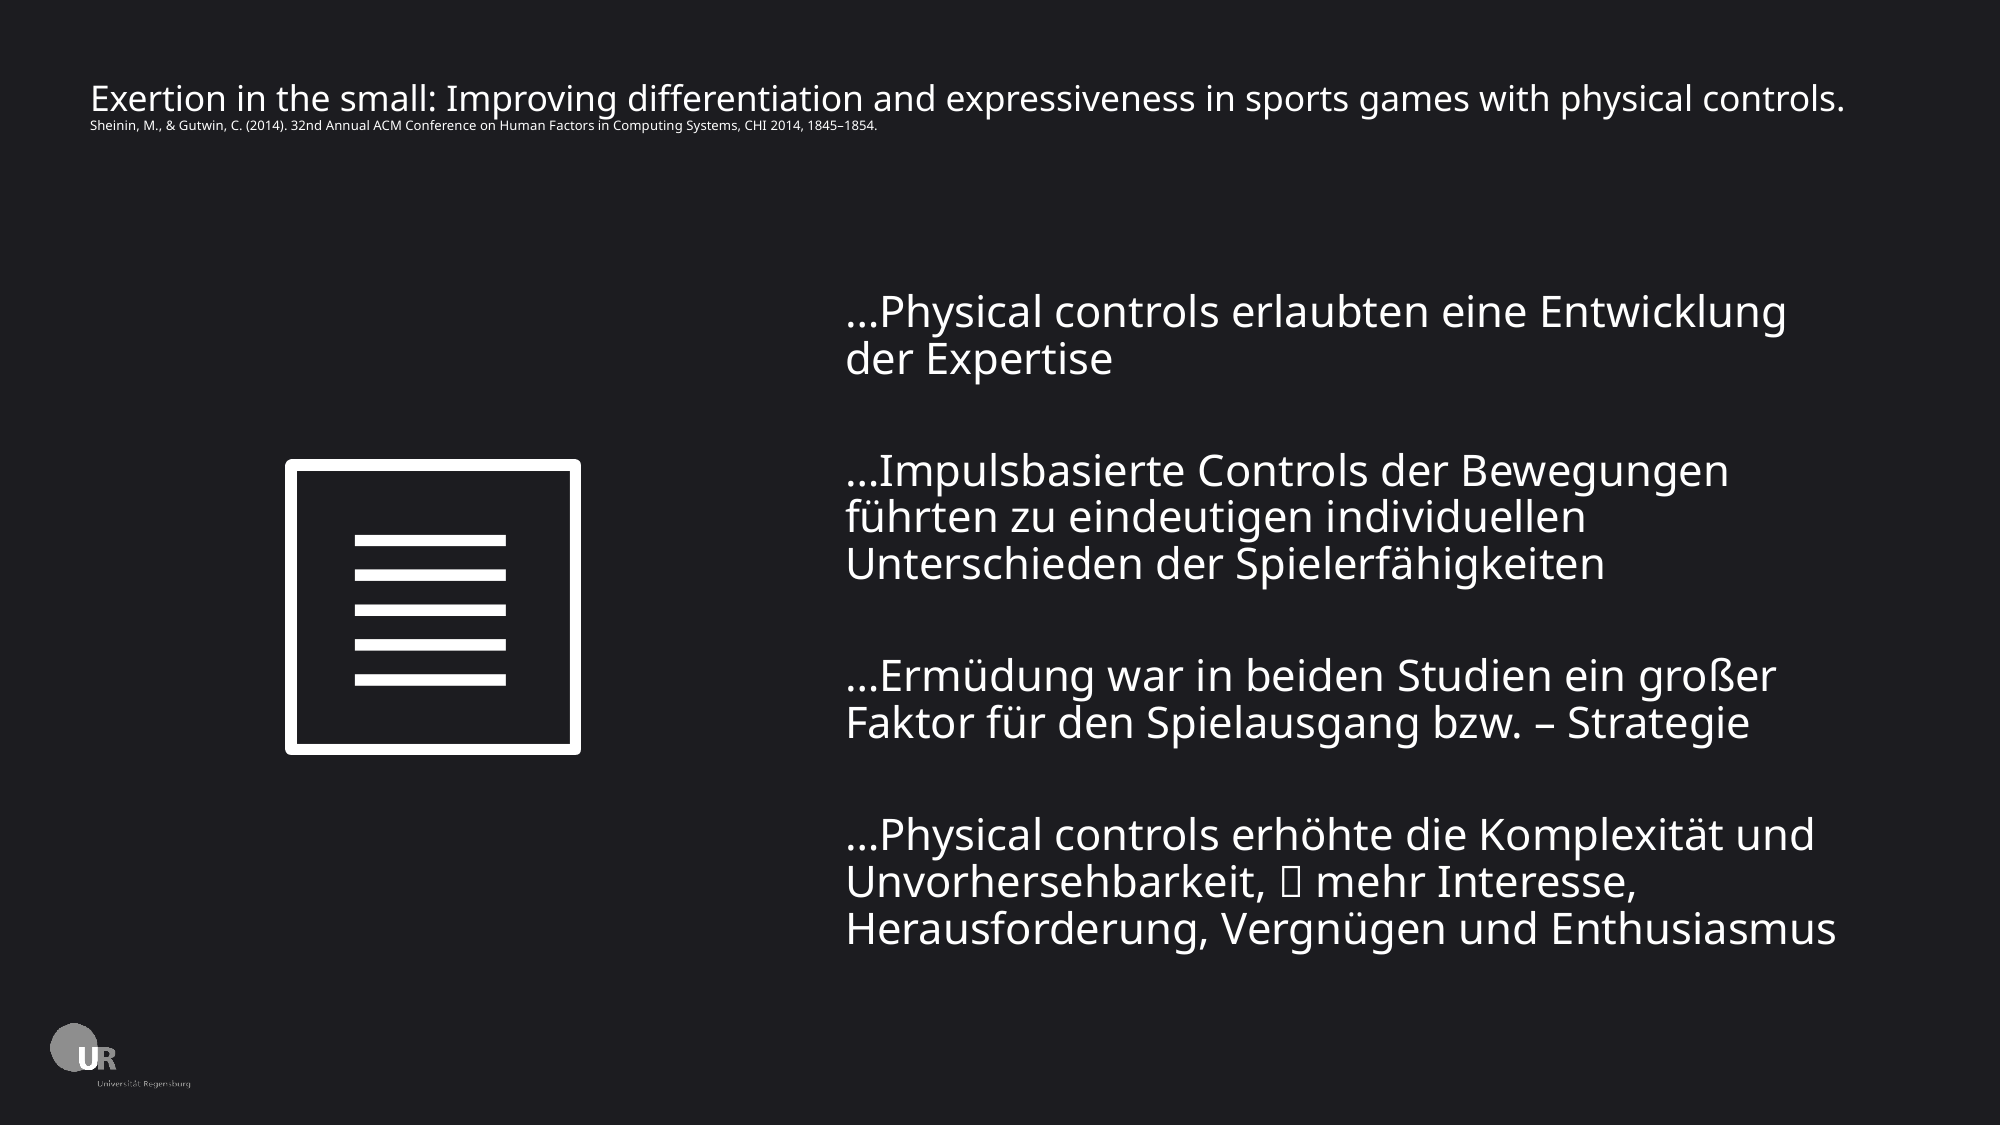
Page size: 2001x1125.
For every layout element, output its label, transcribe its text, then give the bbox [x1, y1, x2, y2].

picture [50, 1023, 191, 1089]
list …Physical controls erlaubten eine Entwicklung der Expertise …Impulsbasierte Controls der Bewegungen führten zu eindeutigen individuellen Unterschieden der Spielerfähigkeiten …Ermüdung war in beiden Studien ein großer Faktor für den Spielausgang bzw. – Strategie …Physical controls erhöhte die Komplexität und Unvorhersehbarkeit,  mehr Interesse, Herausforderung, Vergnügen und Enthusiasmus [724, 212, 1863, 973]
picture [285, 459, 581, 755]
text_box Exertion in the small: Improving differentiation and expressiveness in sports games with physical controls. Sheinin, M., & Gutwin, C. (2014). 32nd Annual ACM Conference on Human Factors in Computing Systems, CHI 2014, 1845–1854. [74, 54, 1893, 176]
